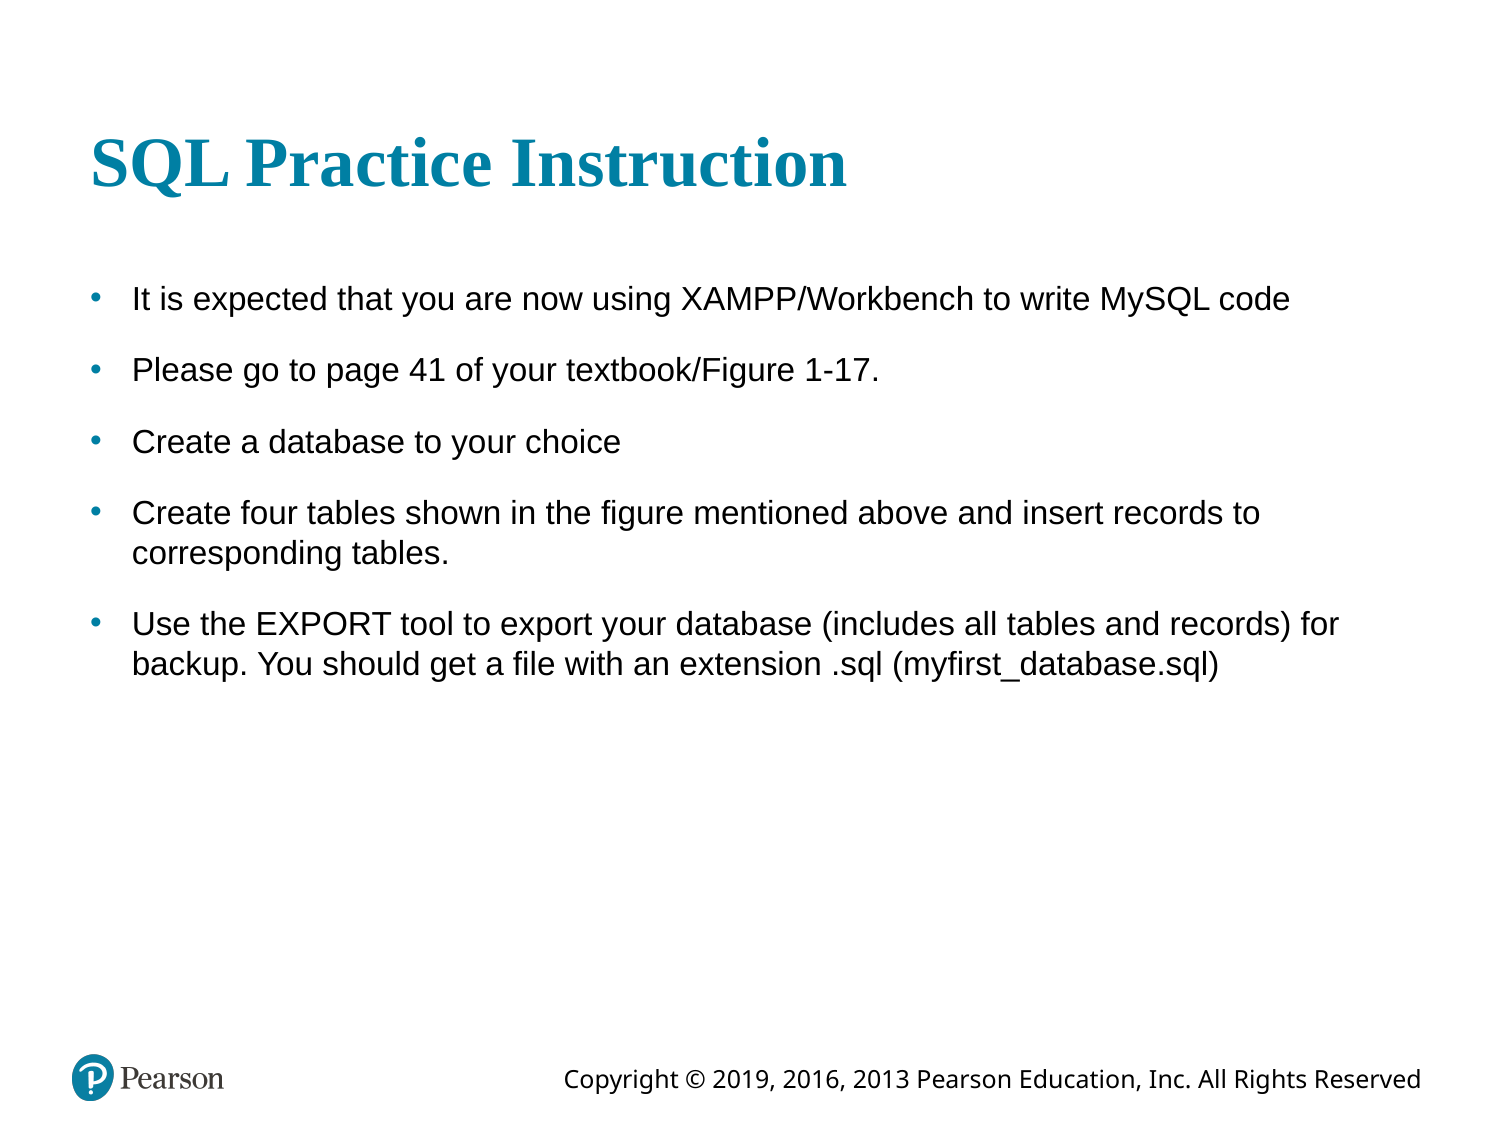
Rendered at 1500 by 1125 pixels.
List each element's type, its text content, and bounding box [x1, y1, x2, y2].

picture [72, 1054, 88, 1070]
picture [98, 1054, 224, 1101]
title SQL Practice Instruction [75, 35, 1425, 216]
picture [80, 1063, 106, 1088]
picture [72, 1087, 83, 1101]
list It is expected that you are now using XAMPP/Workbench to write MySQL code Please go to page 41 of your textbook/Figure 1-17. Create a database to your choice Create four tables shown in the figure mentioned above and insert records to corresponding tables. Use the EXPORT tool to export your database (includes all tables and records) for backup. You should get a file with an extension .sql (myfirst_database.sql) [75, 262, 1425, 1005]
